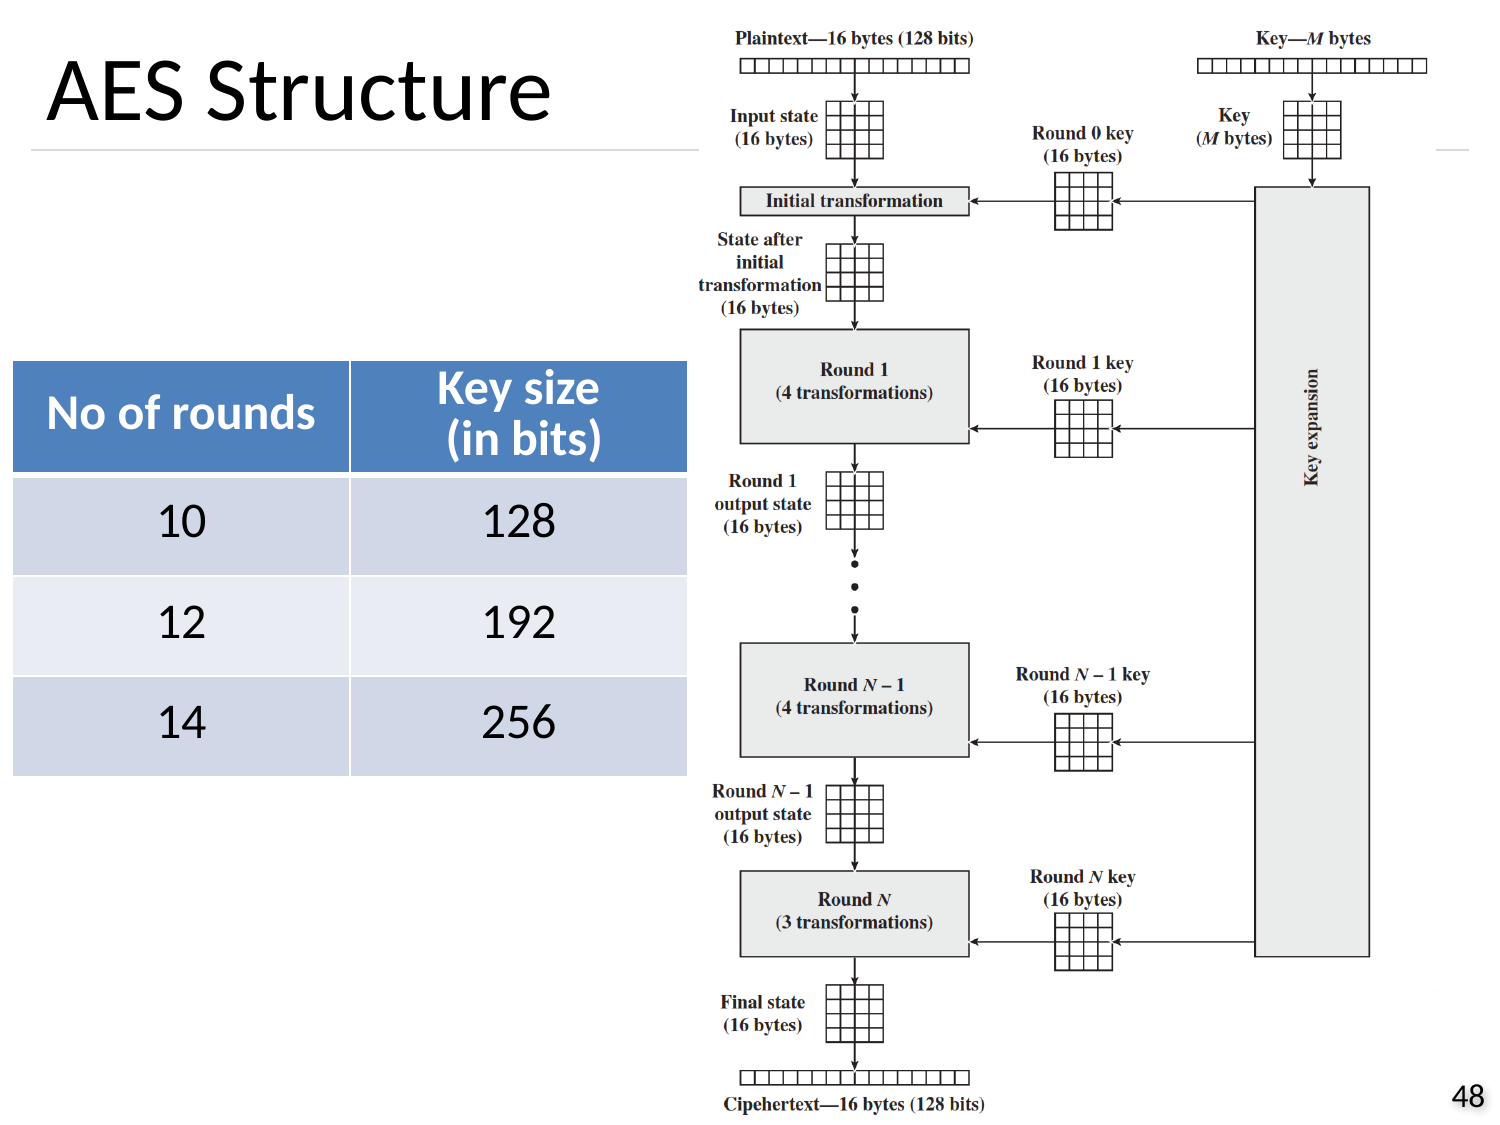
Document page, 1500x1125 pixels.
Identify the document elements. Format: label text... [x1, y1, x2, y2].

picture [699, 20, 1436, 1125]
table_header Key size (in bits) [351, 361, 687, 472]
table_cell 128 [351, 478, 687, 575]
table_cell 192 [351, 577, 687, 675]
table_cell 12 [13, 577, 349, 675]
table_cell 14 [13, 677, 349, 776]
title AES Structure [31, 17, 1469, 150]
table_cell 10 [13, 478, 349, 575]
table_cell 256 [351, 677, 687, 776]
table_header No of rounds [13, 361, 349, 472]
